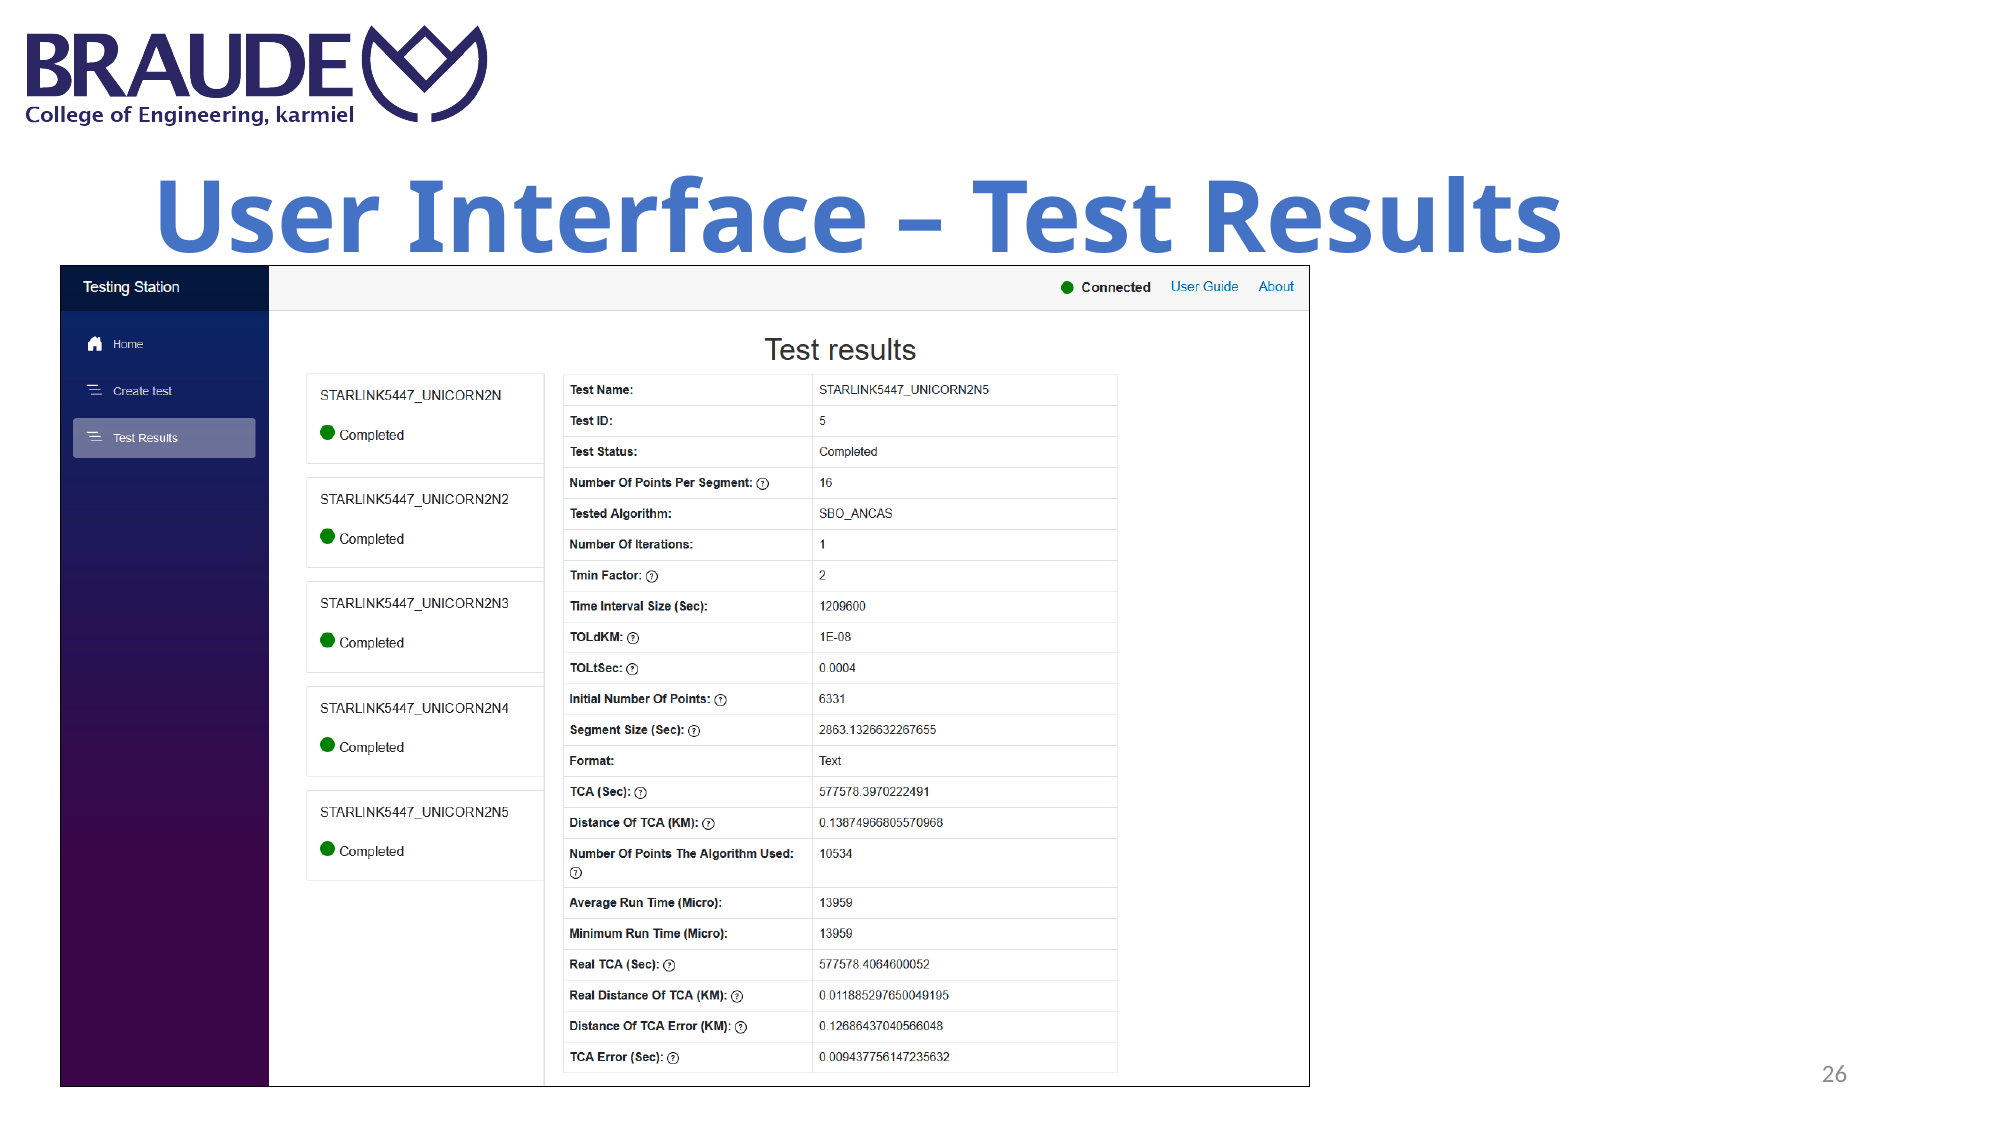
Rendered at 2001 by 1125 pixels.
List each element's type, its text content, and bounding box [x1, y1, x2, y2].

picture [60, 265, 1310, 1087]
picture [0, 13, 503, 133]
slide_number 26 [1412, 1042, 1863, 1103]
title User Interface – Test Results [137, 111, 1863, 330]
